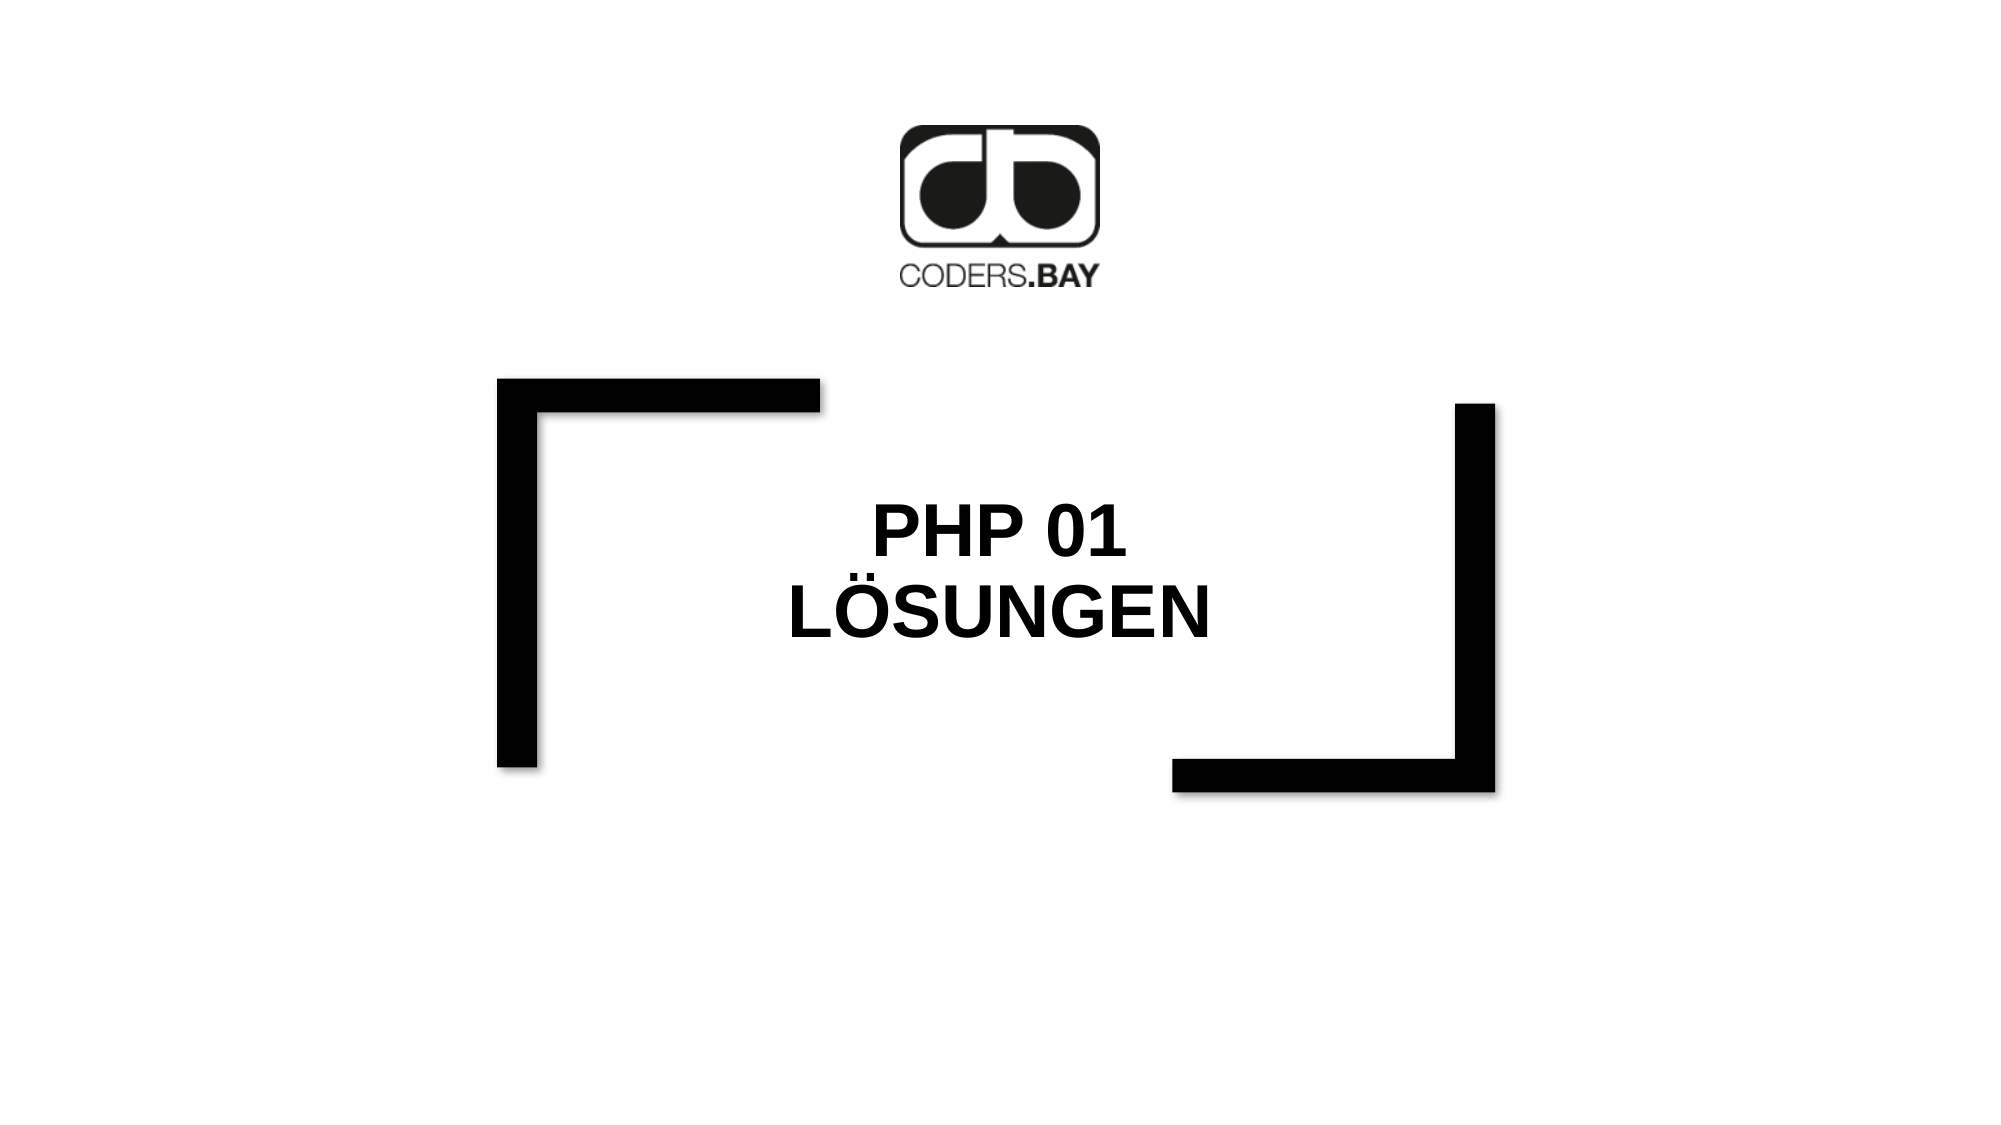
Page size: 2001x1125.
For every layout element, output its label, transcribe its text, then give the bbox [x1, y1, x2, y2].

title PHP 01 Lösungen [553, 442, 1447, 704]
picture [900, 125, 1100, 287]
